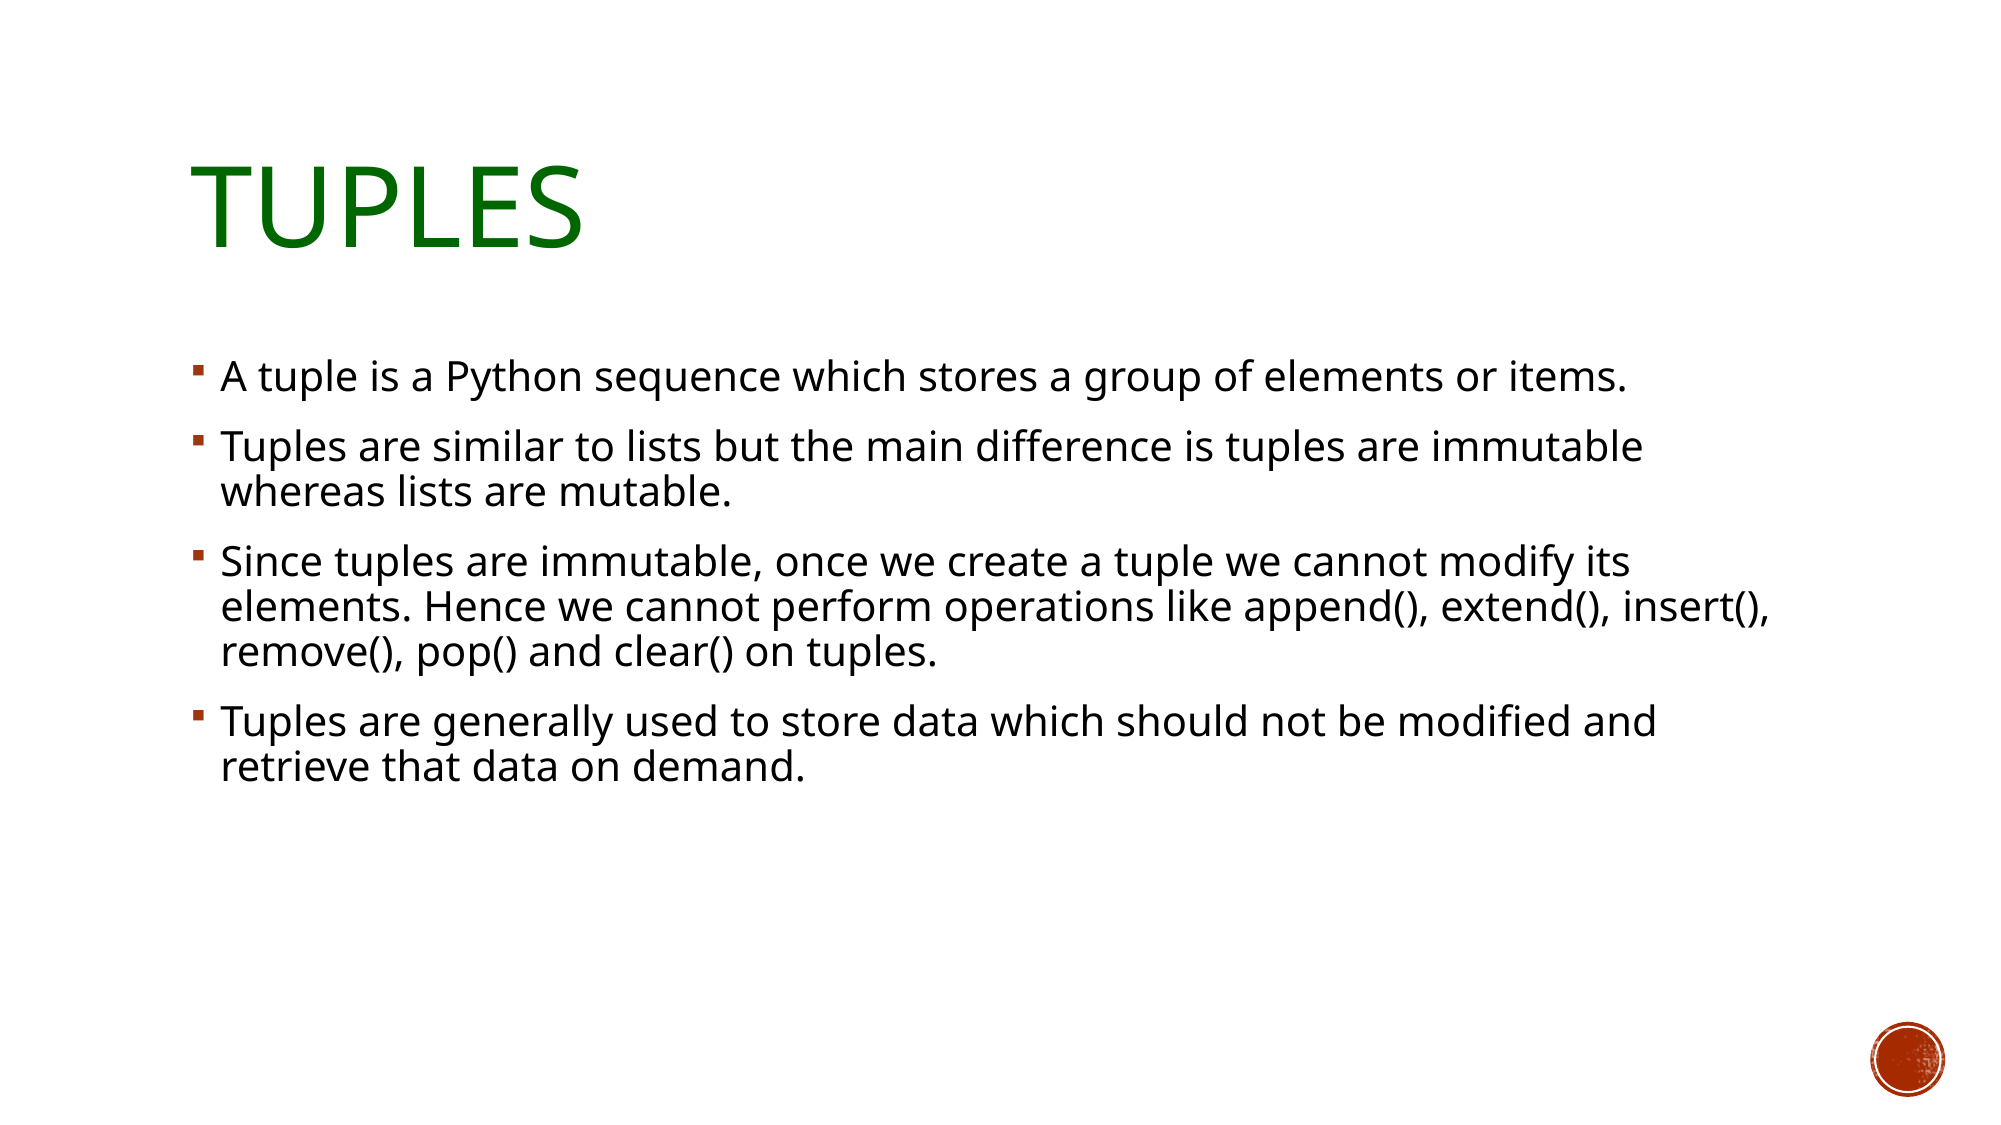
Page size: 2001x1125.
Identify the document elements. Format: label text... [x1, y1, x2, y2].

list A tuple is a Python sequence which stores a group of elements or items. Tuples are similar to lists but the main difference is tuples are immutable whereas lists are mutable. Since tuples are immutable, once we create a tuple we cannot modify its elements. Hence we cannot perform operations like append(), extend(), insert(), remove(), pop() and clear() on tuples. Tuples are generally used to store data which should not be modified and retrieve that data on demand. [175, 348, 1826, 1013]
title Tuples [175, 79, 1826, 344]
